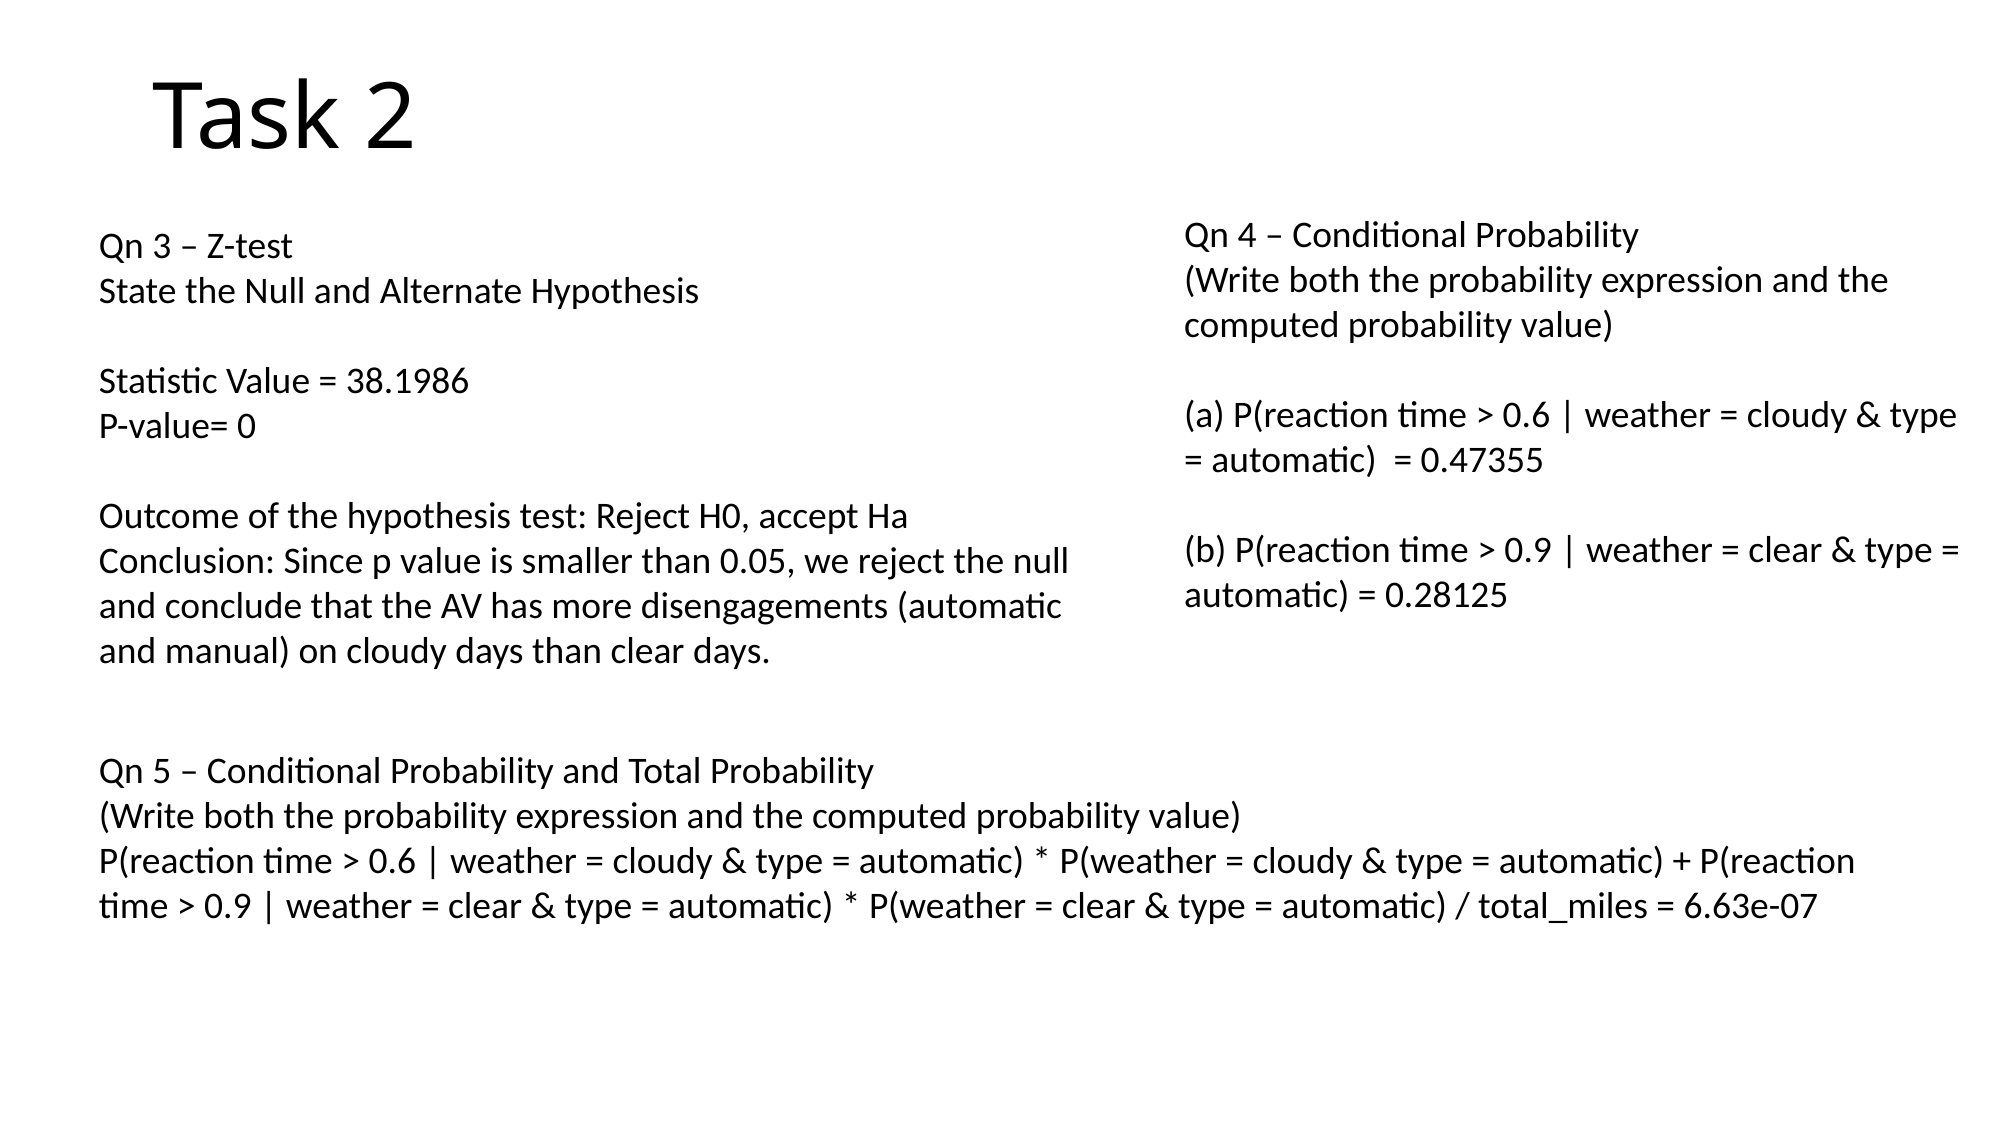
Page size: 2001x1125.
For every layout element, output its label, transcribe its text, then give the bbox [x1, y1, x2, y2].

text_box Task 2 [137, 10, 1863, 229]
text_box Qn 5 – Conditional Probability and Total Probability (Write both the probability expression and the computed probability value) P(reaction time > 0.6 | weather = cloudy & type = automatic) * P(weather = cloudy & type = automatic) + P(reaction time > 0.9 | weather = clear & type = automatic) * P(weather = clear & type = automatic) / total_miles = 6.63e-07 [84, 738, 1932, 979]
text_box Qn 4 – Conditional Probability (Write both the probability expression and the computed probability value) (a) P(reaction time > 0.6 | weather = cloudy & type = automatic) = 0.47355 (b) P(reaction time > 0.9 | weather = clear & type = automatic) = 0.28125 [1169, 202, 1990, 622]
text_box Qn 3 – Z-test State the Null and Alternate Hypothesis Statistic Value = 38.1986 P-value= 0 Outcome of the hypothesis test: Reject H0, accept Ha Conclusion: Since p value is smaller than 0.05, we reject the null and conclude that the AV has more disengagements (automatic and manual) on cloudy days than clear days. [84, 213, 1117, 679]
